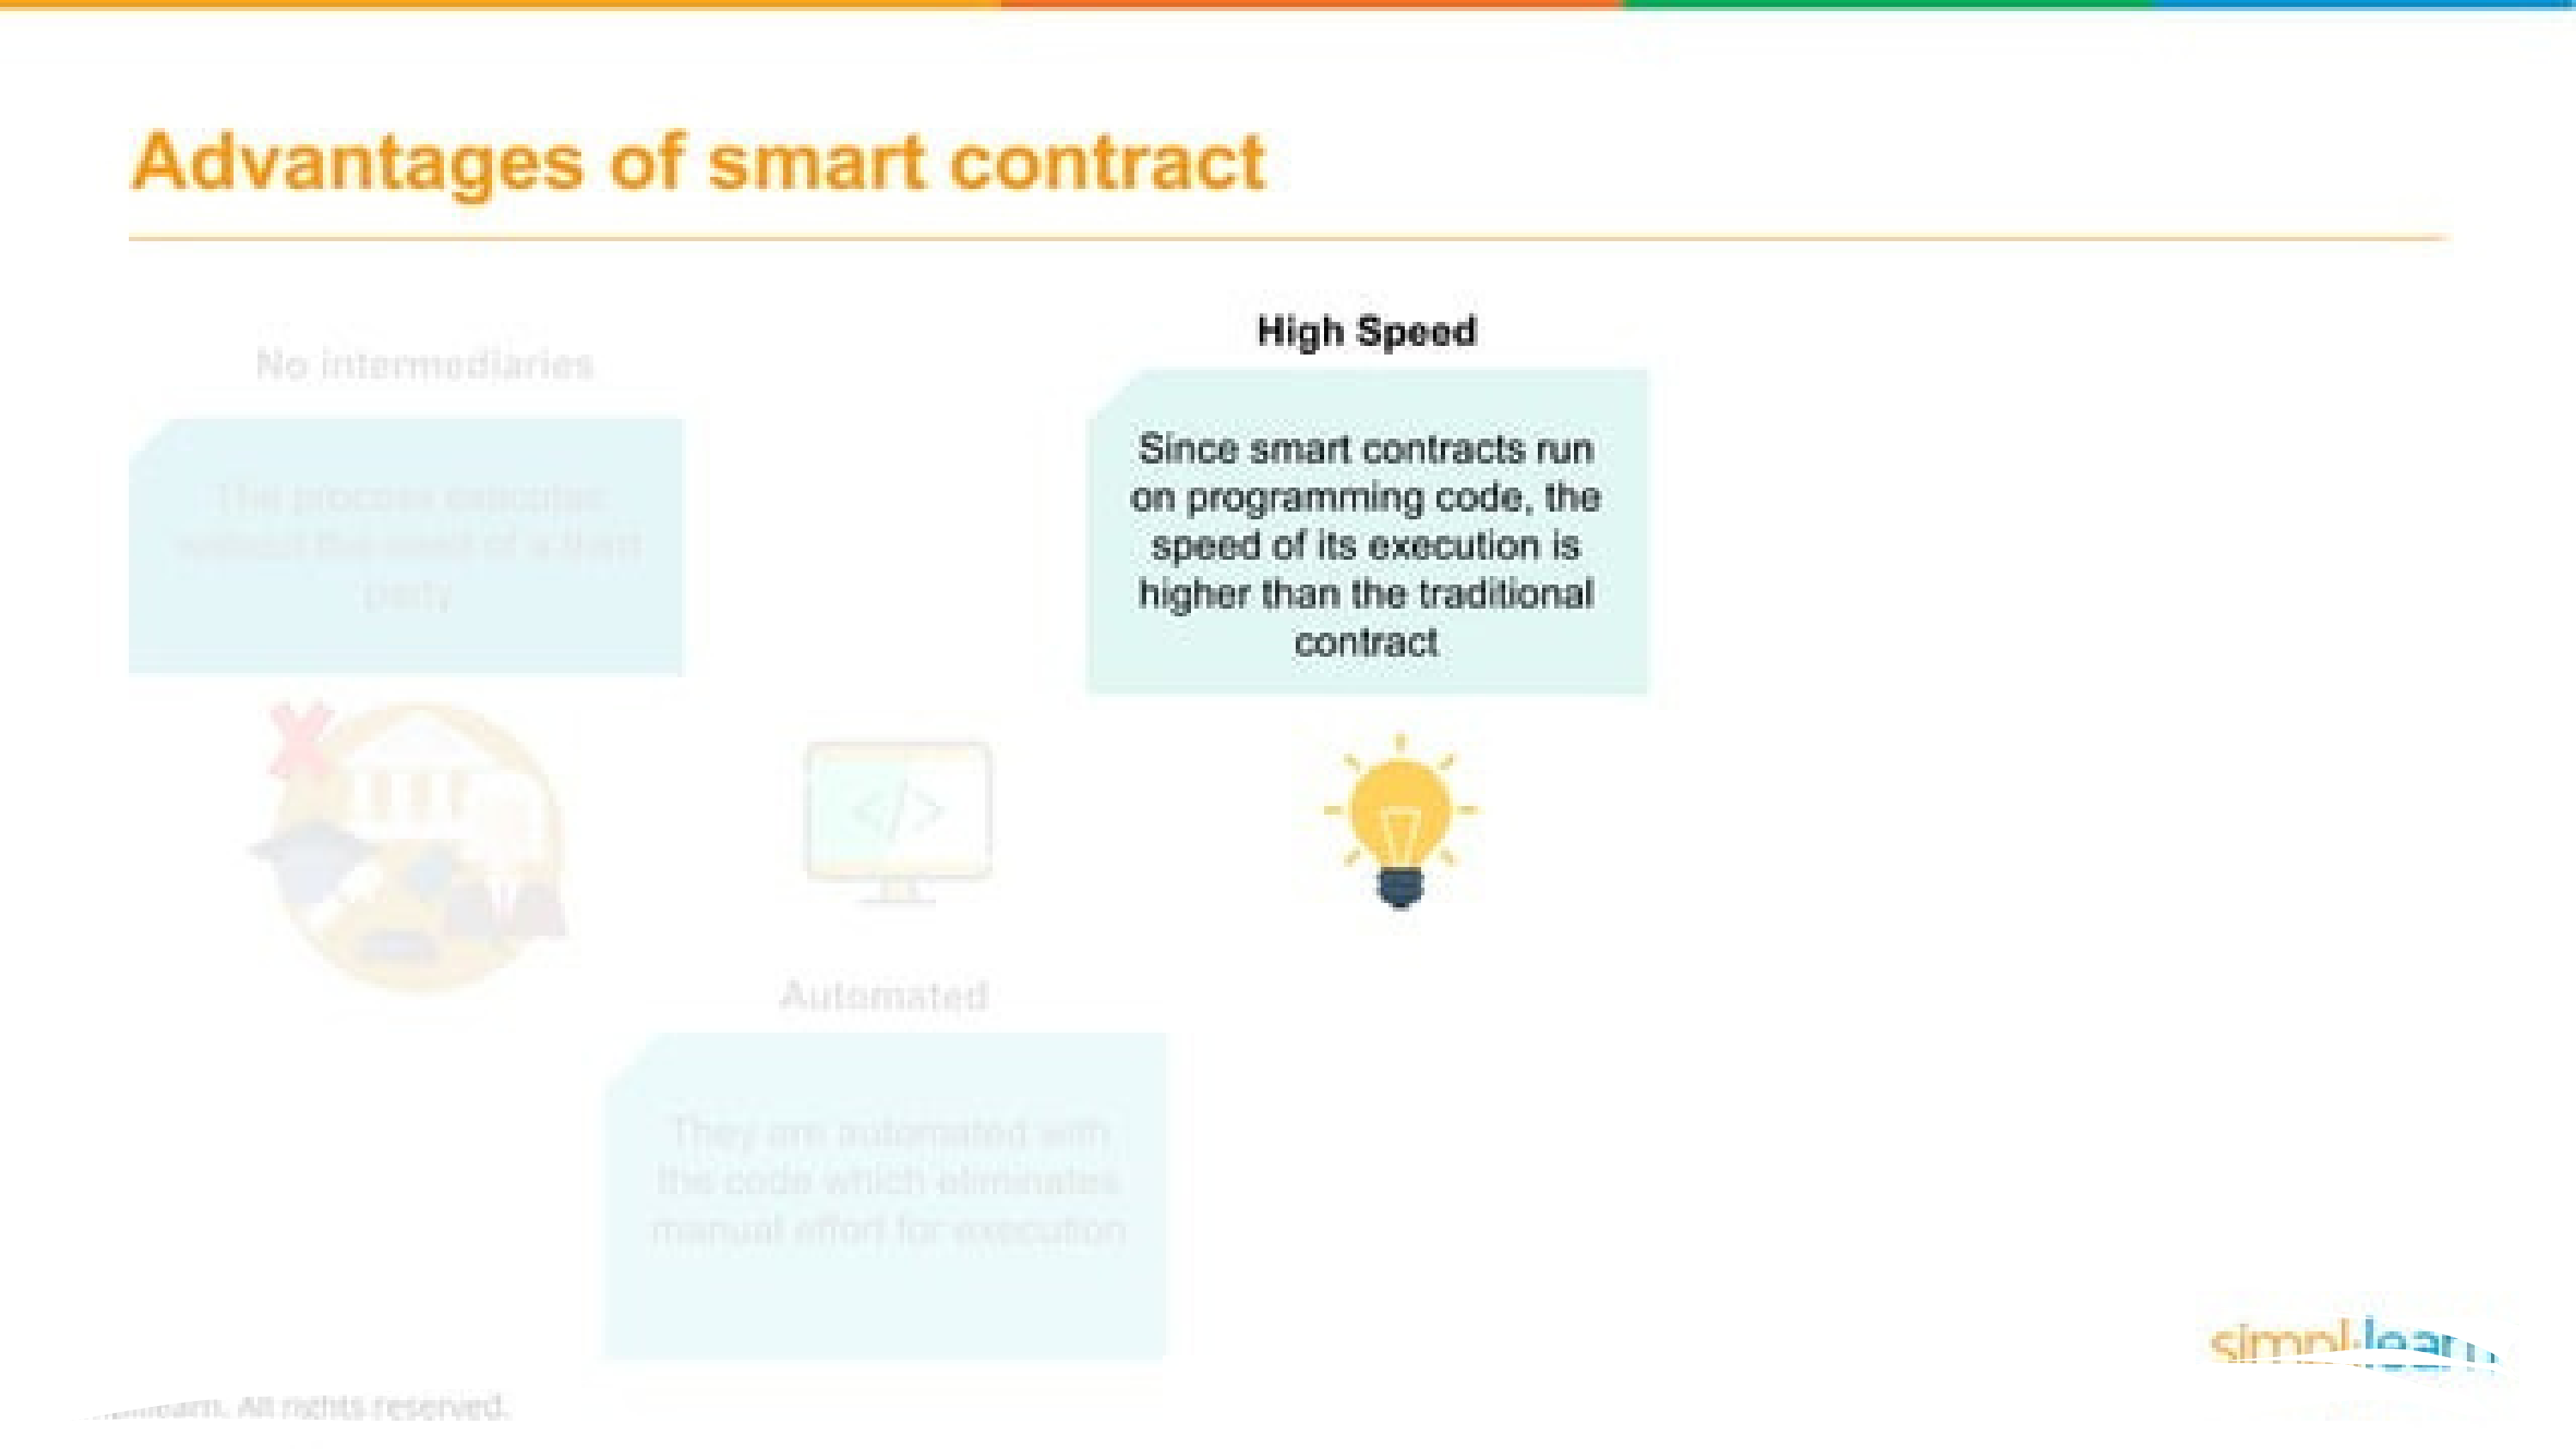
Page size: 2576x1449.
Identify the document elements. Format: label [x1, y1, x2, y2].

text_box [0, 0, 2576, 1449]
text_box [2156, 1302, 2565, 1424]
text_box [0, 1368, 631, 1449]
